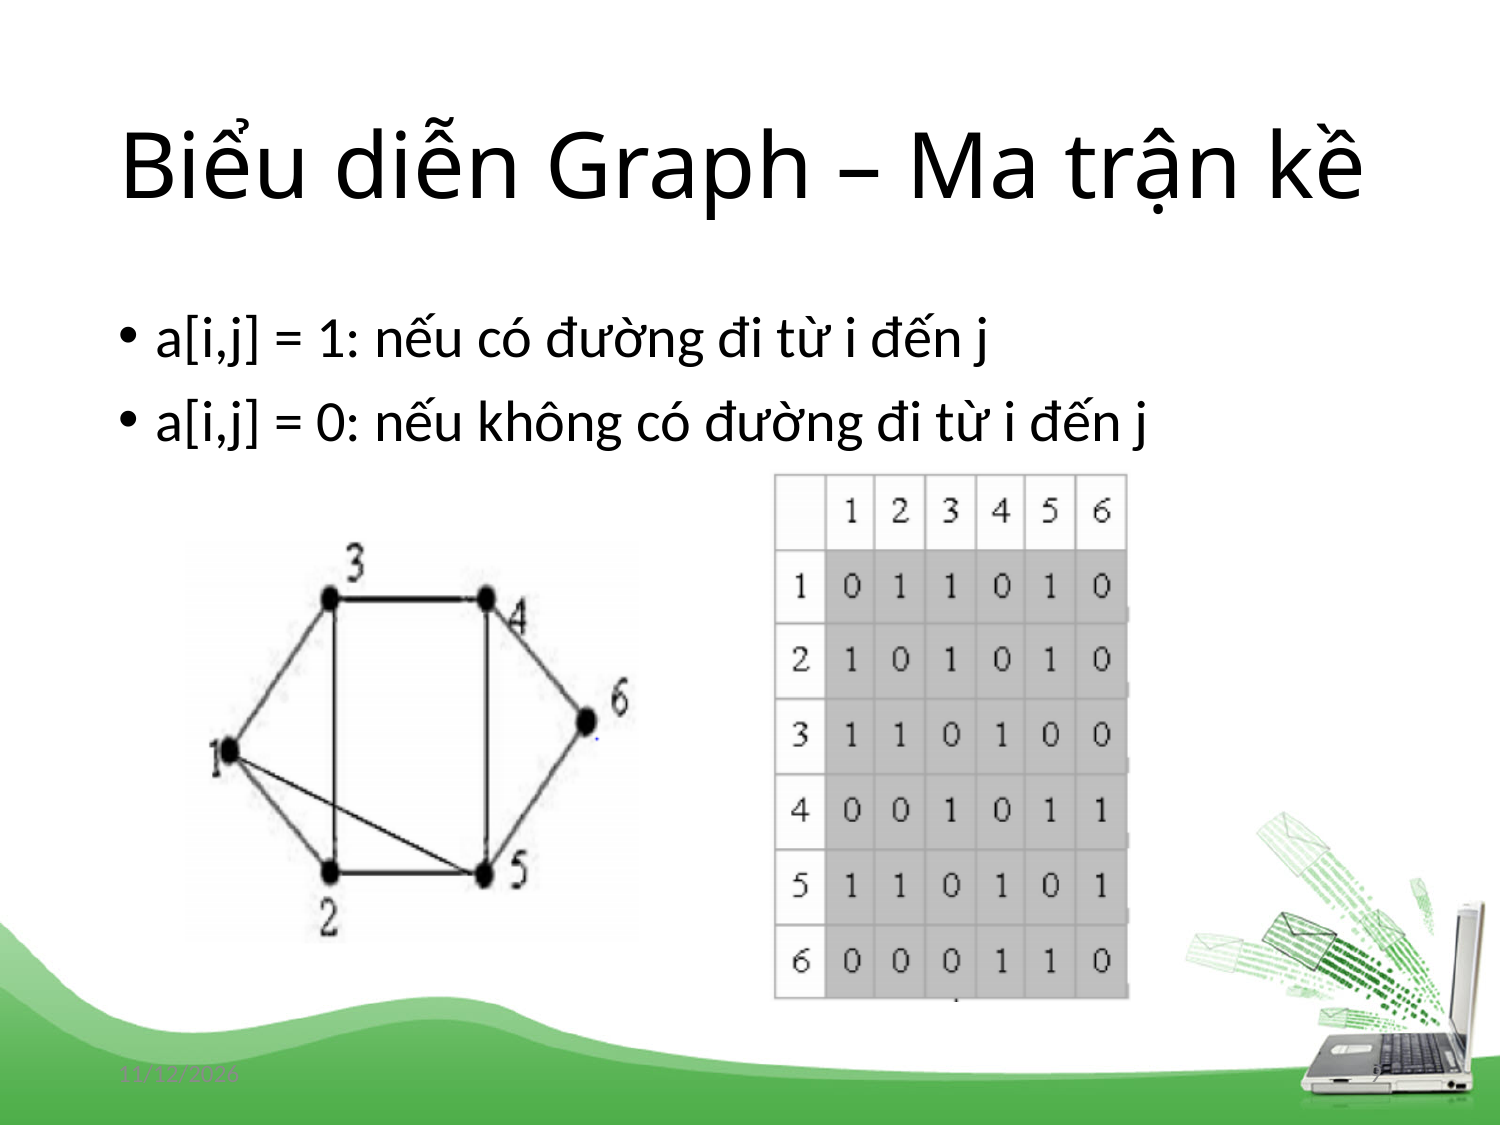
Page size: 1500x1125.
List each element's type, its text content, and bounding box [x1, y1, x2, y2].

title Biểu diễn Graph – Ma trận kề [103, 59, 1397, 278]
picture [0, 0, 1500, 1125]
slide_number 9 [1059, 1042, 1397, 1103]
list a[i,j] = 1: nếu có đường đi từ i đến j a[i,j] = 0: nếu không có đường đi từ i đến j [103, 299, 1397, 1014]
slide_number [103, 1042, 441, 1103]
